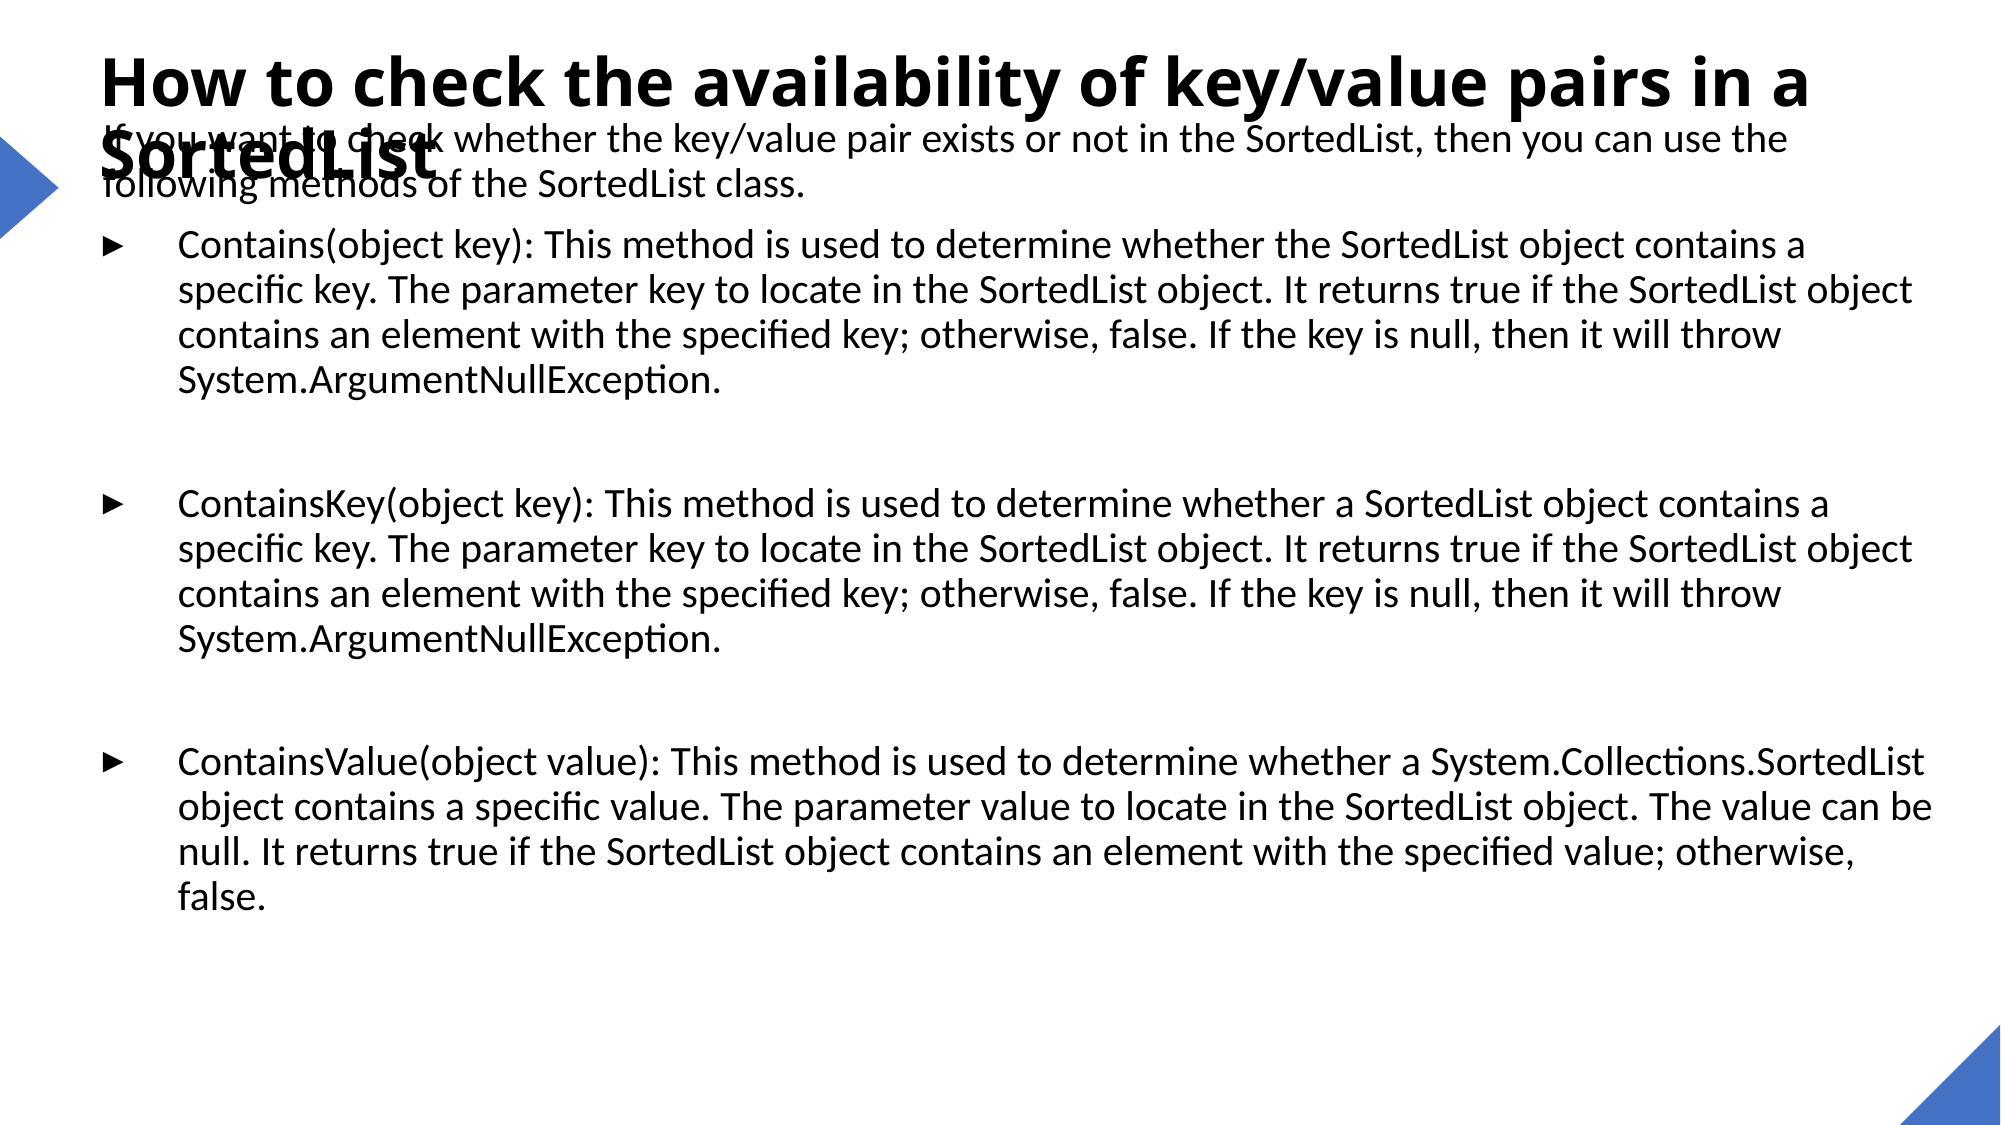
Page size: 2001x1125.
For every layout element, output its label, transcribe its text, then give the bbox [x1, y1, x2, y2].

list If you want to check whether the key/value pair exists or not in the SortedList, then you can use the following methods of the SortedList class. Contains(object key): This method is used to determine whether the SortedList object contains a specific key. The parameter key to locate in the SortedList object. It returns true if the SortedList object contains an element with the specified key; otherwise, false. If the key is null, then it will throw System.ArgumentNullException. ContainsKey(object key): This method is used to determine whether a SortedList object contains a specific key. The parameter key to locate in the SortedList object. It returns true if the SortedList object contains an element with the specified key; otherwise, false. If the key is null, then it will throw System.ArgumentNullException. ContainsValue(object value): This method is used to determine whether a System.Collections.SortedList object contains a specific value. The parameter value to locate in the SortedList object. The value can be null. It returns true if the SortedList object contains an element with the specified value; otherwise, false. [77, 116, 1940, 1015]
title How to check the availability of key/value pairs in a SortedList [99, 48, 1923, 116]
